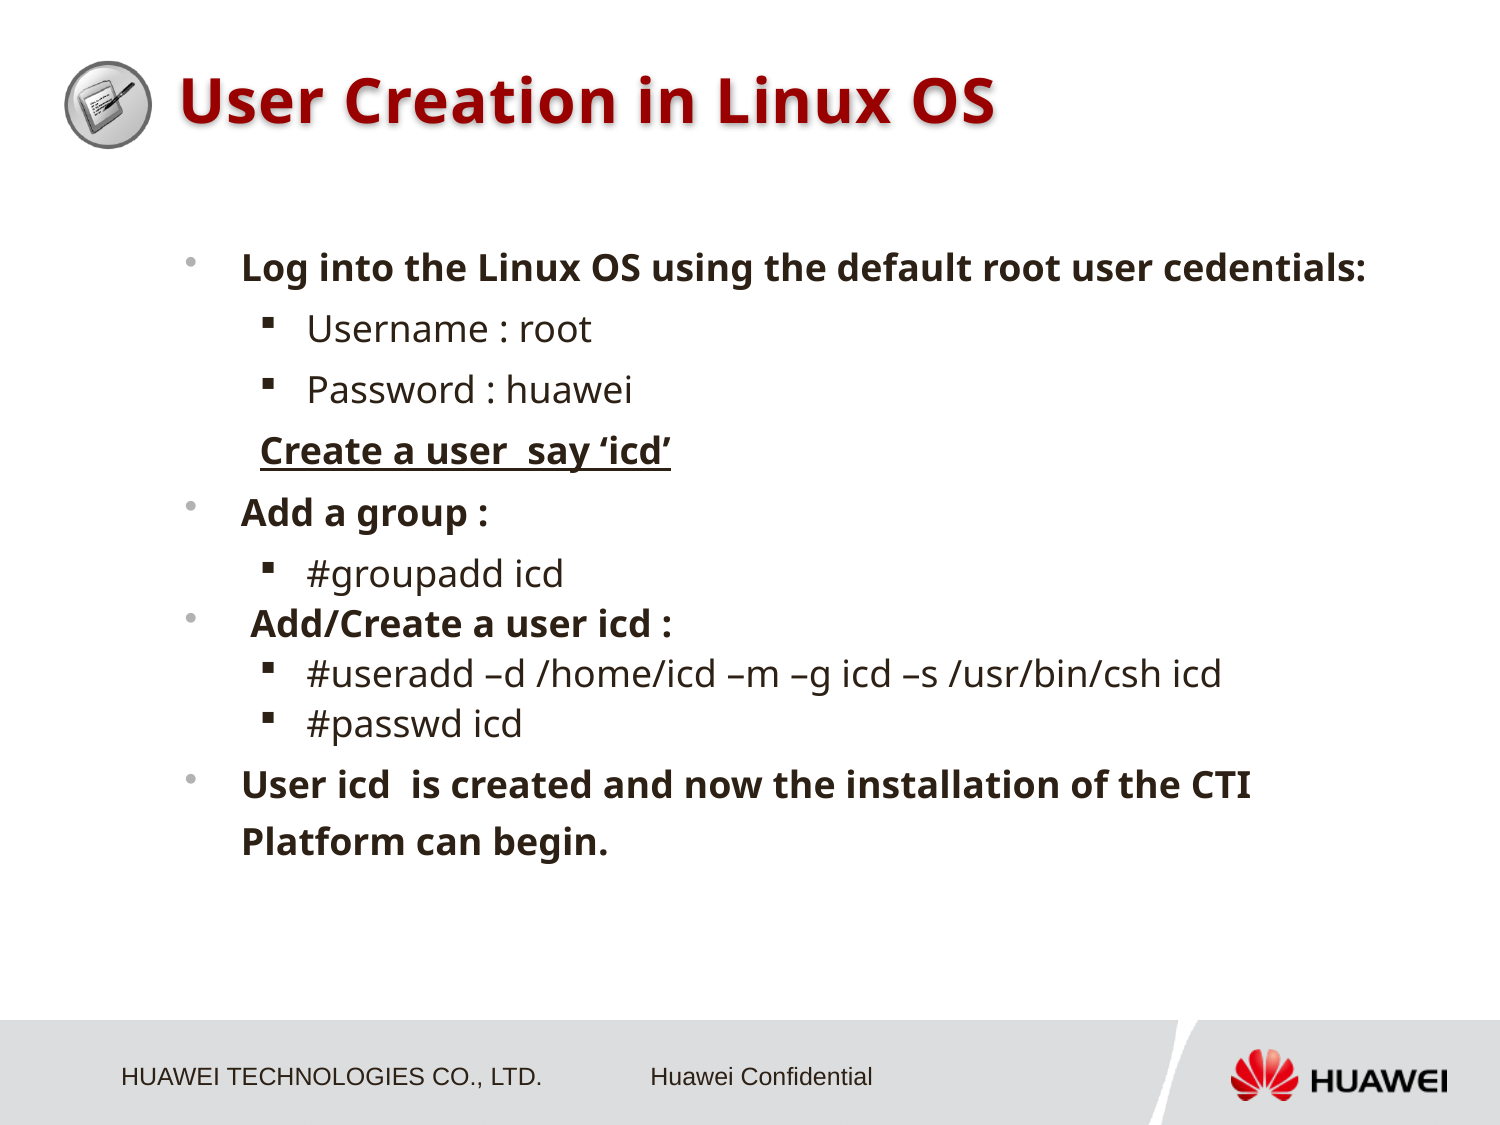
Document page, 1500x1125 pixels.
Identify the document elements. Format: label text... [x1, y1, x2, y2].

text_box User Creation in Linux OS [148, 27, 1420, 170]
picture [0, 1020, 1500, 1125]
picture [57, 53, 159, 156]
text_box Log into the Linux OS using the default root user cedentials: Username : root Password : huawei Create a user say ‘icd’ Add a group : #groupadd icd Add/Create a user icd : #useradd –d /home/icd –m –g icd –s /usr/bin/csh icd #passwd icd User icd is created and now the installation of the CTI Platform can begin. [169, 224, 1413, 938]
